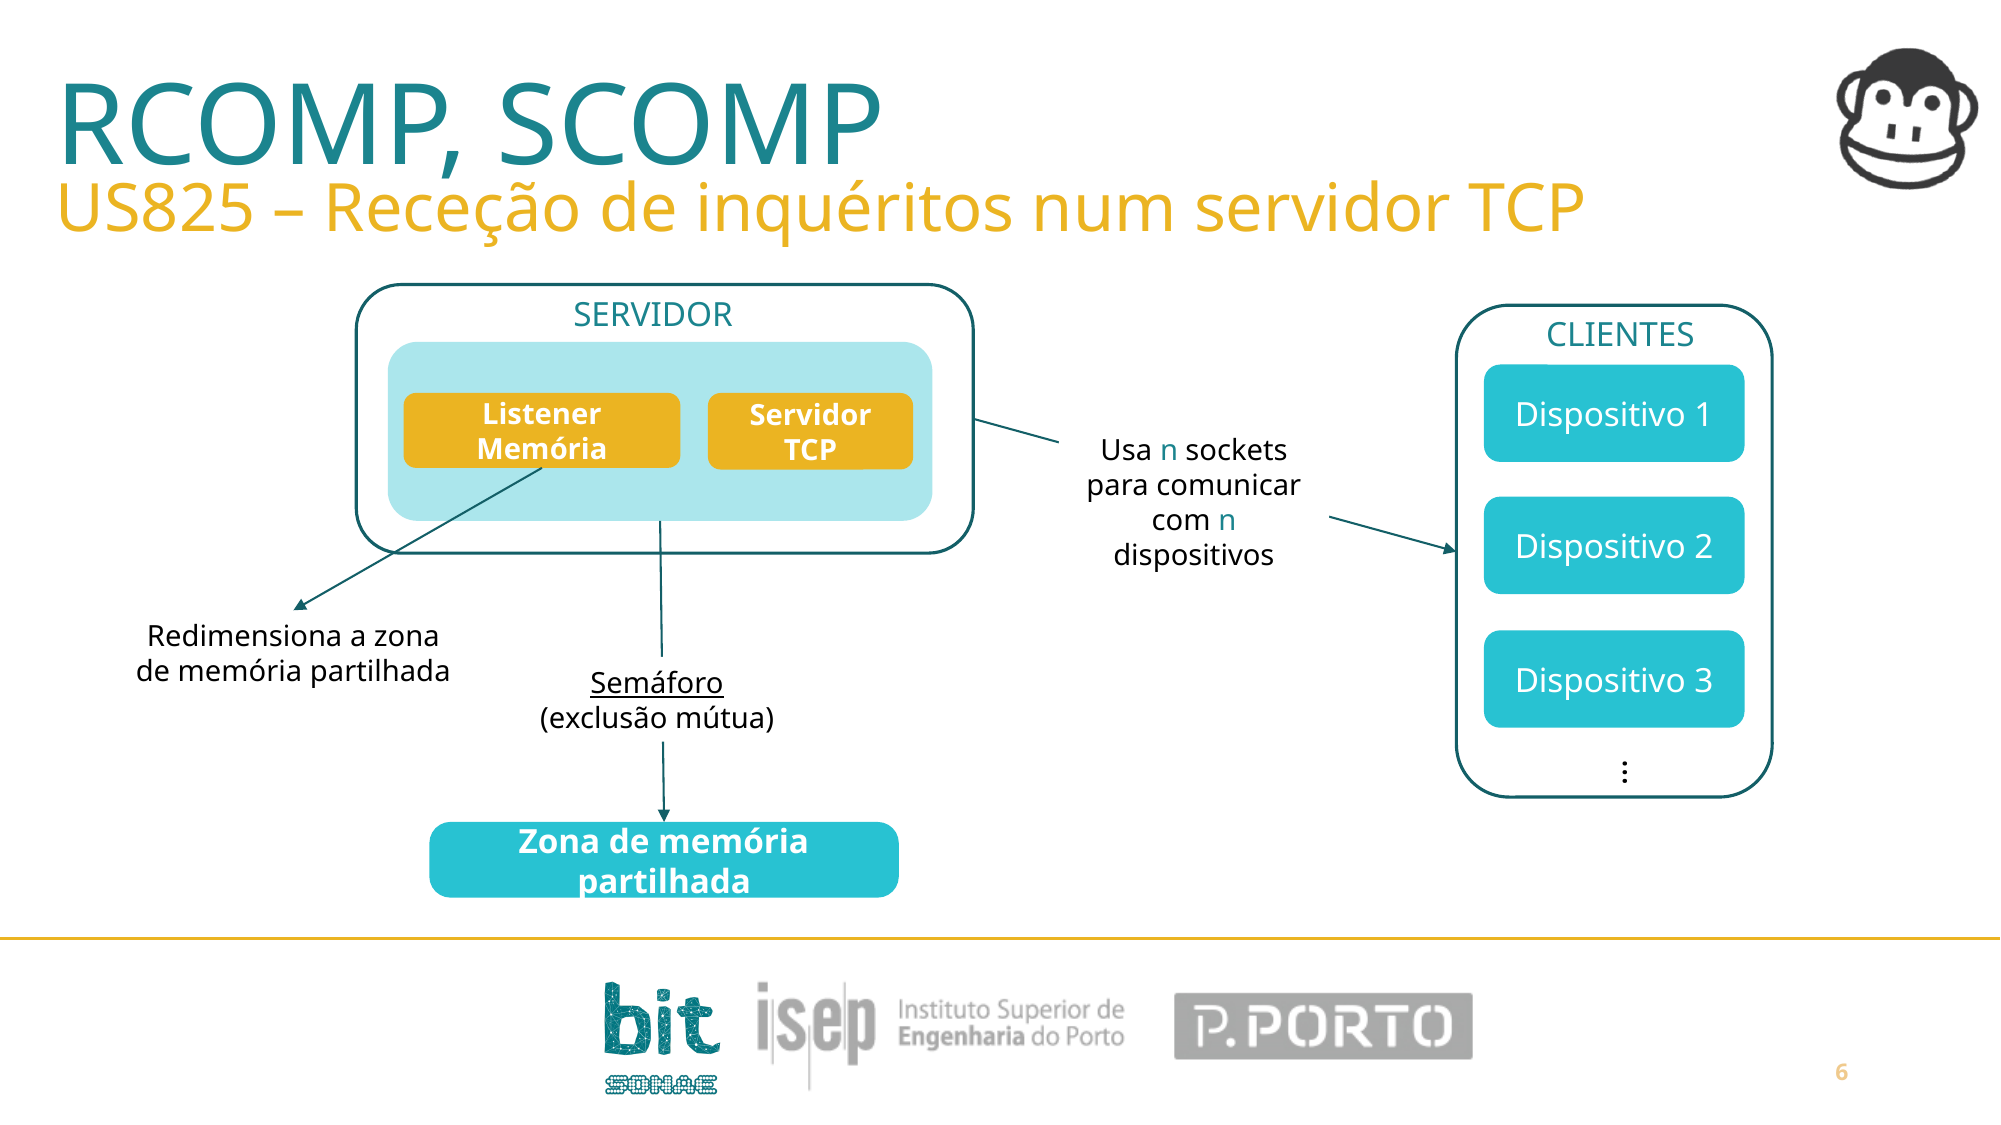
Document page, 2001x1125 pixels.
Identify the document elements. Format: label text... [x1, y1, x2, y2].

picture [601, 978, 724, 1103]
text_box [386, 340, 934, 522]
text_box [1455, 304, 1774, 799]
text_box SERVIDOR [558, 286, 748, 340]
text_box Dispositivo 3 [1482, 629, 1746, 729]
text_box Semáforo (exclusão mútua) [665, 656, 789, 742]
text_box Dispositivo 1 [1482, 363, 1746, 463]
text_box CLIENTES [1531, 305, 1710, 361]
text_box Listener Memória [402, 391, 682, 469]
text_box US825 – Receção de inquéritos num servidor TCP [40, 157, 1672, 253]
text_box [660, 520, 665, 823]
text_box Zona de memória partilhada [428, 820, 900, 899]
text_box Usa n sockets para comunicar com n dispositivos [1058, 552, 1330, 579]
slide_number 6 [1413, 1042, 1864, 1103]
text_box RCOMP, SCOMP [40, 36, 1118, 157]
picture [1824, 37, 1984, 206]
text_box Redimensiona a zona de memória partilhada [121, 610, 466, 695]
text_box Servidor TCP [706, 391, 915, 471]
text_box Dispositivo 2 [1482, 495, 1746, 596]
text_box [973, 418, 1457, 552]
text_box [293, 467, 542, 611]
picture [732, 954, 1512, 1105]
text_box [355, 283, 975, 555]
text_box Semáforo (exclusão mútua) [525, 656, 660, 742]
text_box … [1593, 744, 1664, 798]
